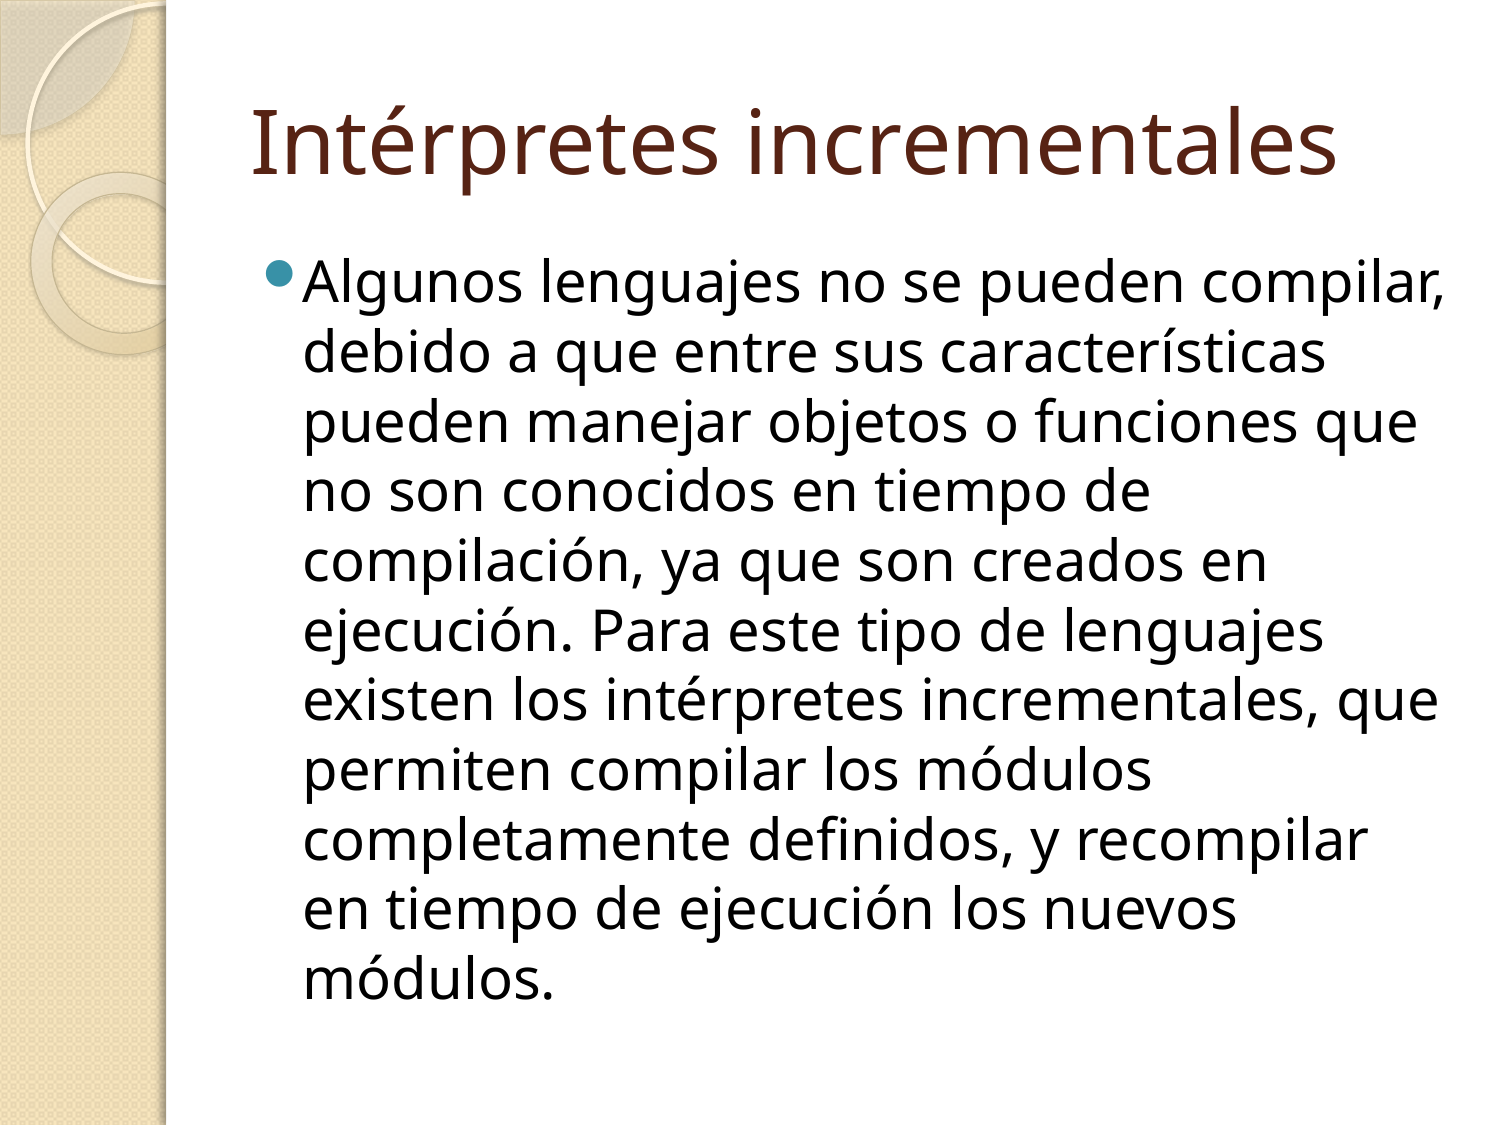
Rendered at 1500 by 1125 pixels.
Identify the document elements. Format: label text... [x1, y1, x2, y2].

list Algunos lenguajes no se pueden compilar, debido a que entre sus características pueden manejar objetos o funciones que no son conocidos en tiempo de compilación, ya que son creados en ejecución. Para este tipo de lenguajes existen los intérpretes incrementales, que permiten compilar los módulos completamente definidos, y recompilar en tiempo de ejecución los nuevos módulos. [235, 237, 1466, 1025]
title Intérpretes incrementales [235, 45, 1466, 233]
